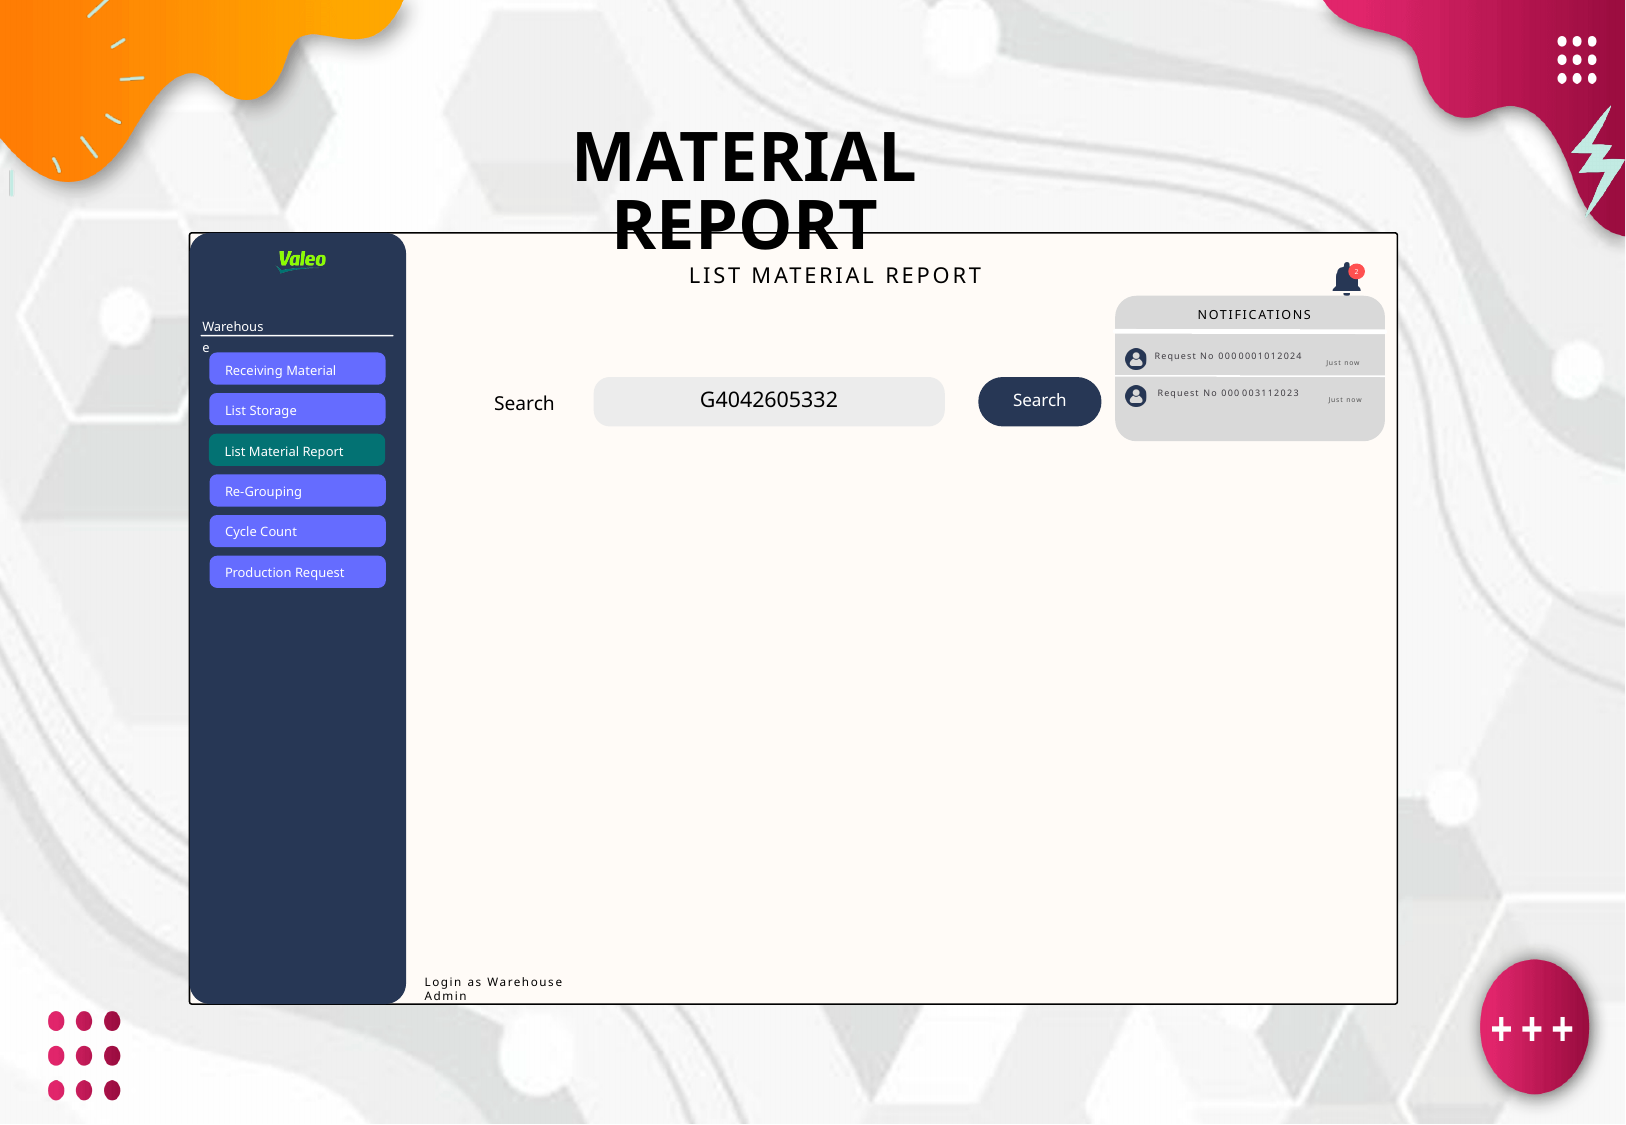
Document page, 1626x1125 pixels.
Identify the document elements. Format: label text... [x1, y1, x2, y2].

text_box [205, 436, 388, 474]
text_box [978, 376, 1102, 427]
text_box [208, 433, 386, 467]
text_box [1348, 263, 1366, 280]
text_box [593, 376, 945, 427]
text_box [209, 555, 387, 589]
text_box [209, 352, 386, 385]
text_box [206, 476, 387, 514]
picture [0, 0, 1626, 1125]
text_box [209, 474, 387, 507]
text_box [189, 232, 407, 1005]
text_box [205, 353, 388, 392]
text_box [407, 232, 1398, 1005]
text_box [209, 392, 386, 426]
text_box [1114, 295, 1386, 442]
text_box [1571, 105, 1625, 218]
text_box MATERIAL REPORT [449, 126, 1040, 231]
text_box [0, 0, 146, 197]
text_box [205, 394, 388, 433]
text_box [206, 517, 387, 555]
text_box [209, 514, 387, 548]
